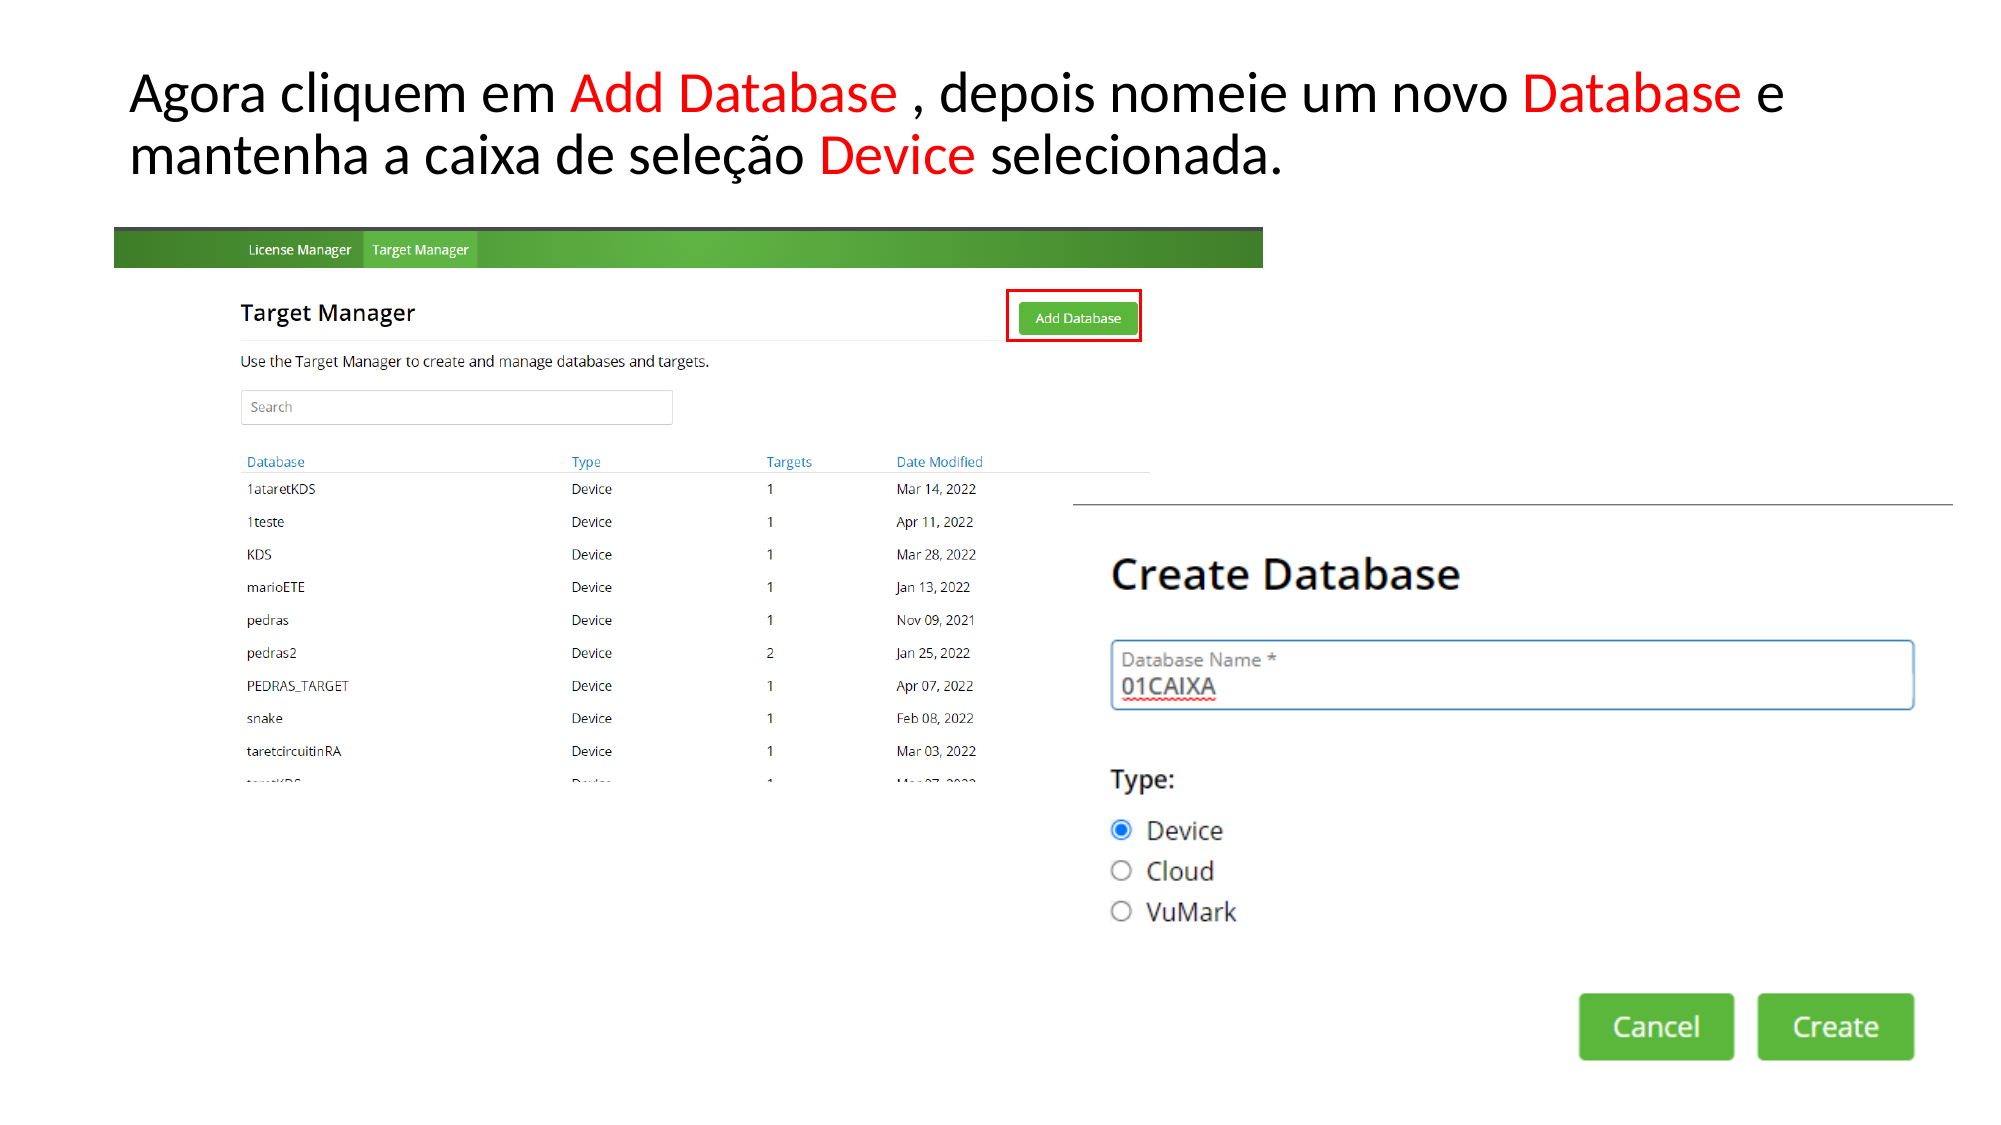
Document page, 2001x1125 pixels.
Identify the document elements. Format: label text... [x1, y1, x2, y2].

list Agora cliquem em Add Database , depois nomeie um novo Database e mantenha a caixa de seleção Device selecionada. [114, 54, 1886, 291]
picture [114, 227, 1953, 1103]
